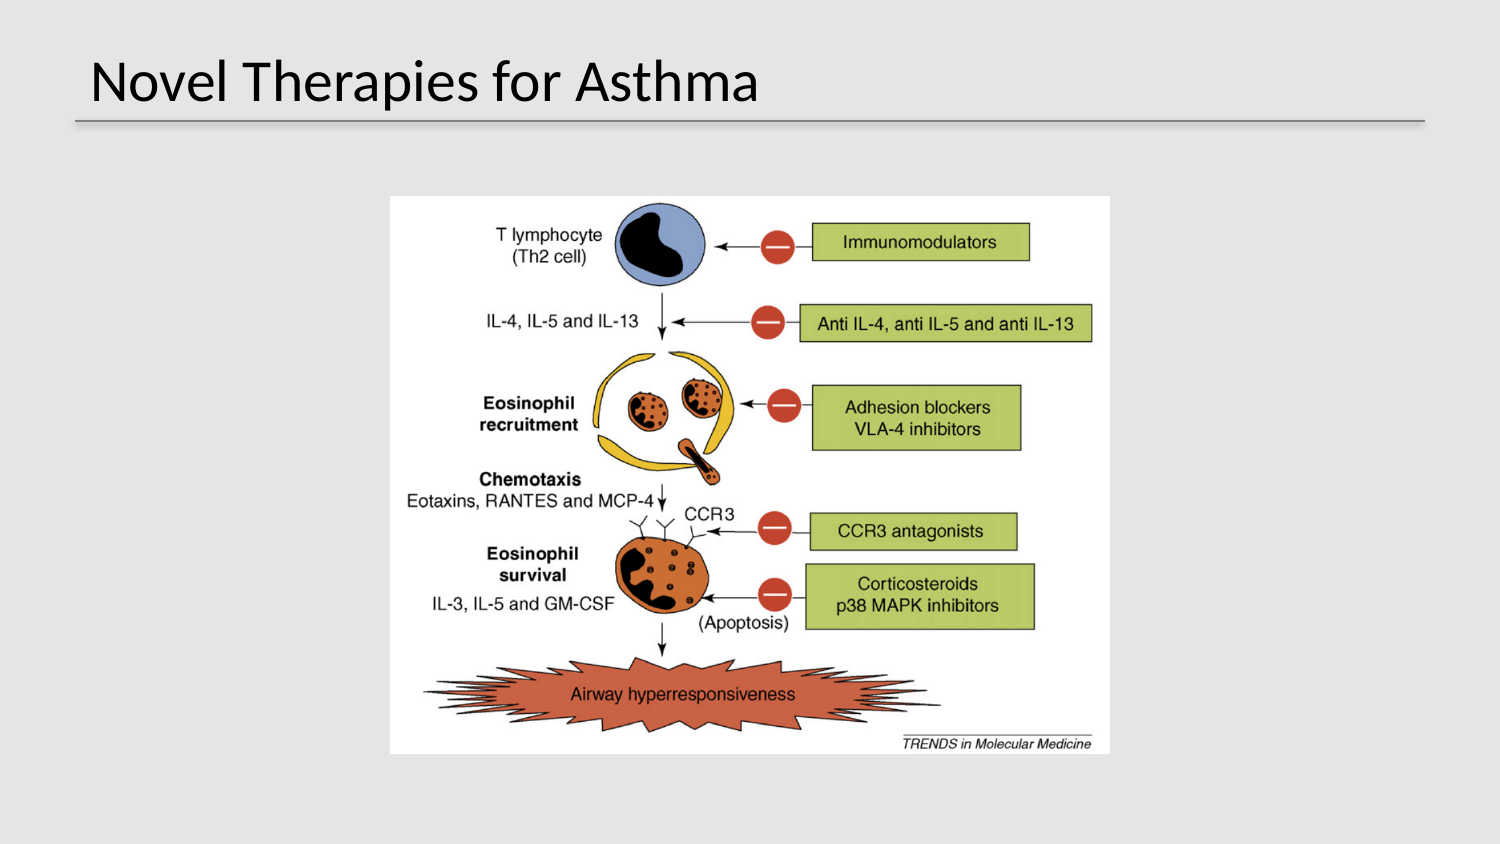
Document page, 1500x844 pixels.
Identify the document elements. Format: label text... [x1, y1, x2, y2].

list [74, 196, 1426, 754]
title Novel Therapies for Asthma [75, 33, 1425, 120]
